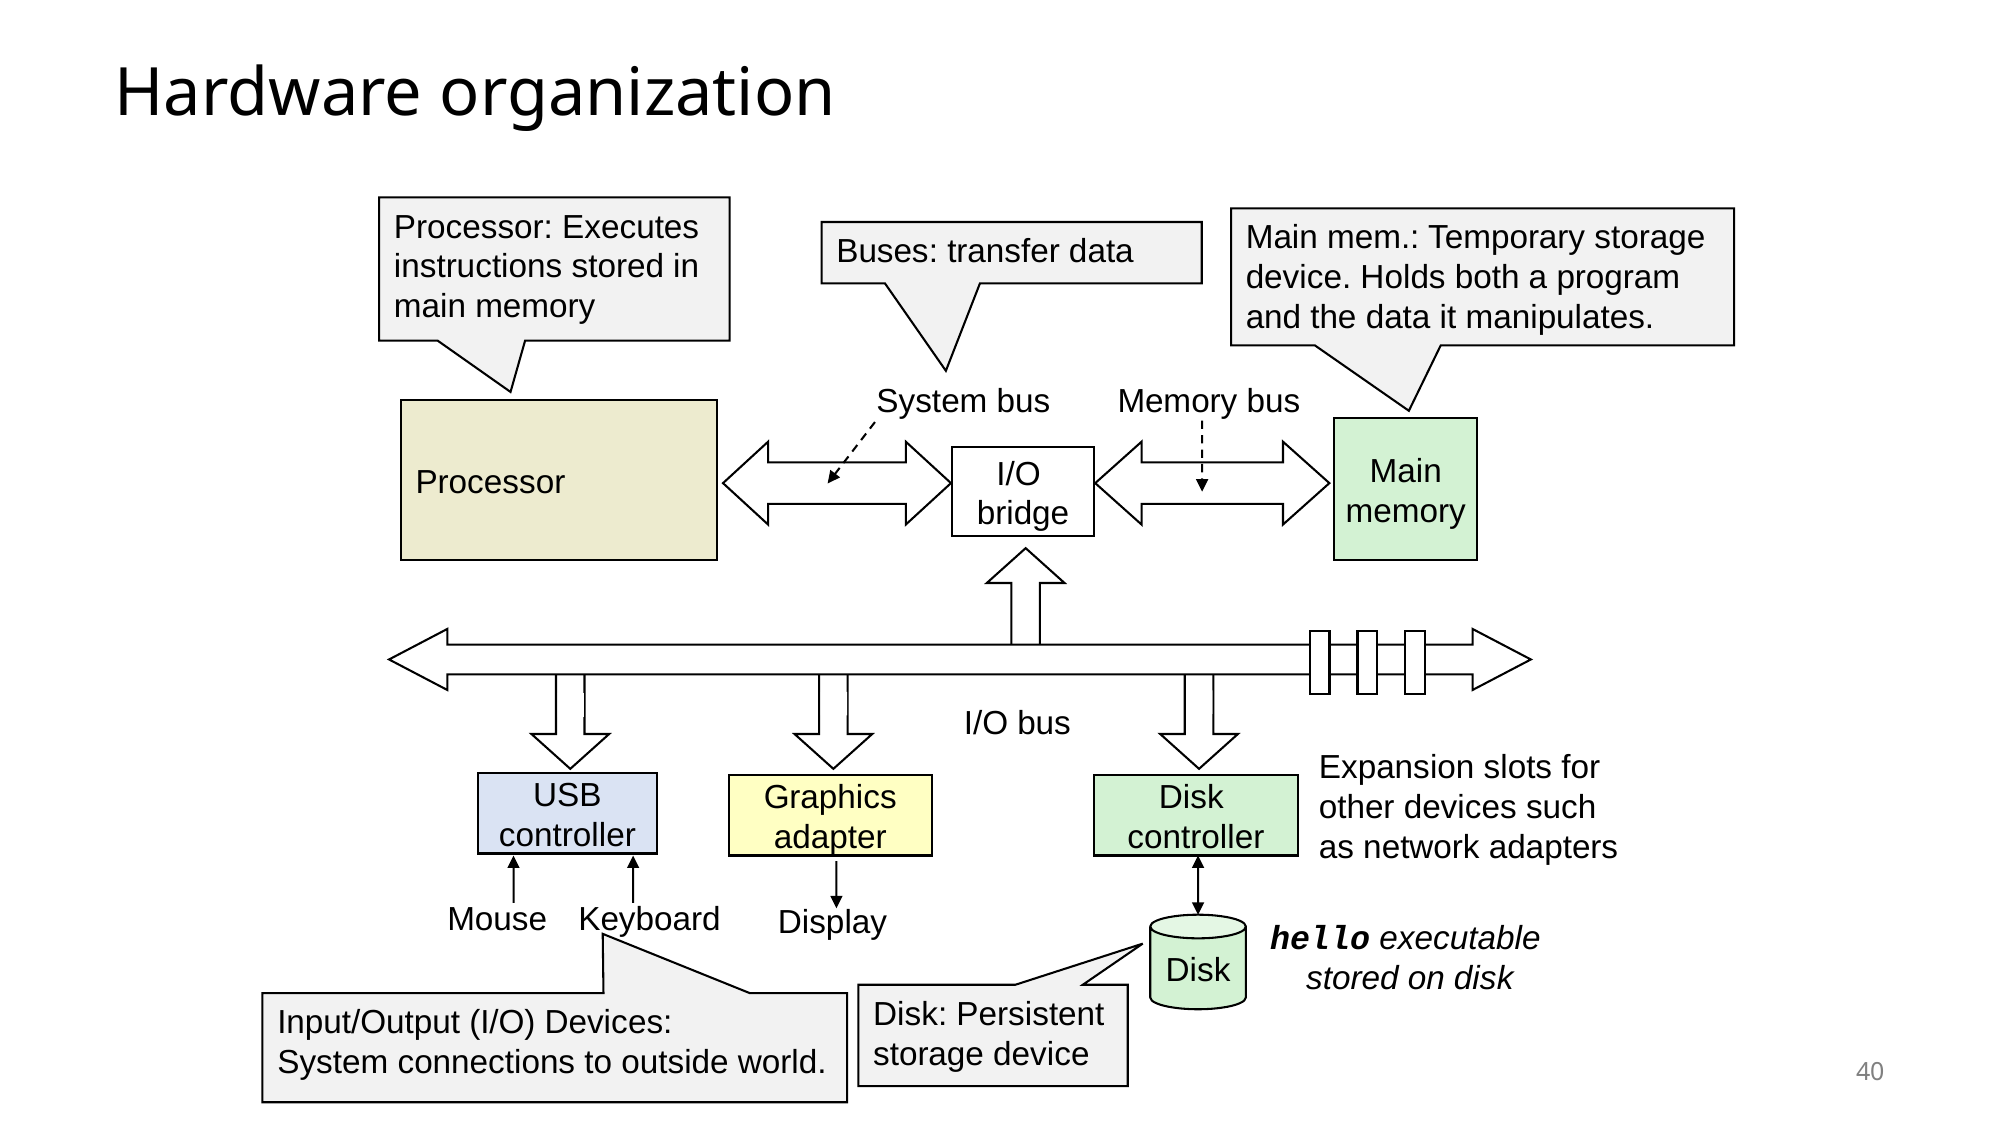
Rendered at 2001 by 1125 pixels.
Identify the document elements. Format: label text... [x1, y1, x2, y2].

text_box Processor: Executes instructions stored in main memory [379, 197, 730, 371]
slide_number 40 [1749, 1042, 1900, 1103]
text_box Buses: transfer data [821, 221, 1202, 371]
text_box Disk: Persistent storage device [858, 1010, 1128, 1087]
text_box Main mem.: Temporary storage device. Holds both a program and the data it manipulates. [1231, 208, 1735, 371]
title Hardware organization [99, 37, 1900, 150]
text_box Input/Output (I/O) Devices: System connections to outside world. [262, 993, 848, 1103]
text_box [389, 371, 1636, 1010]
